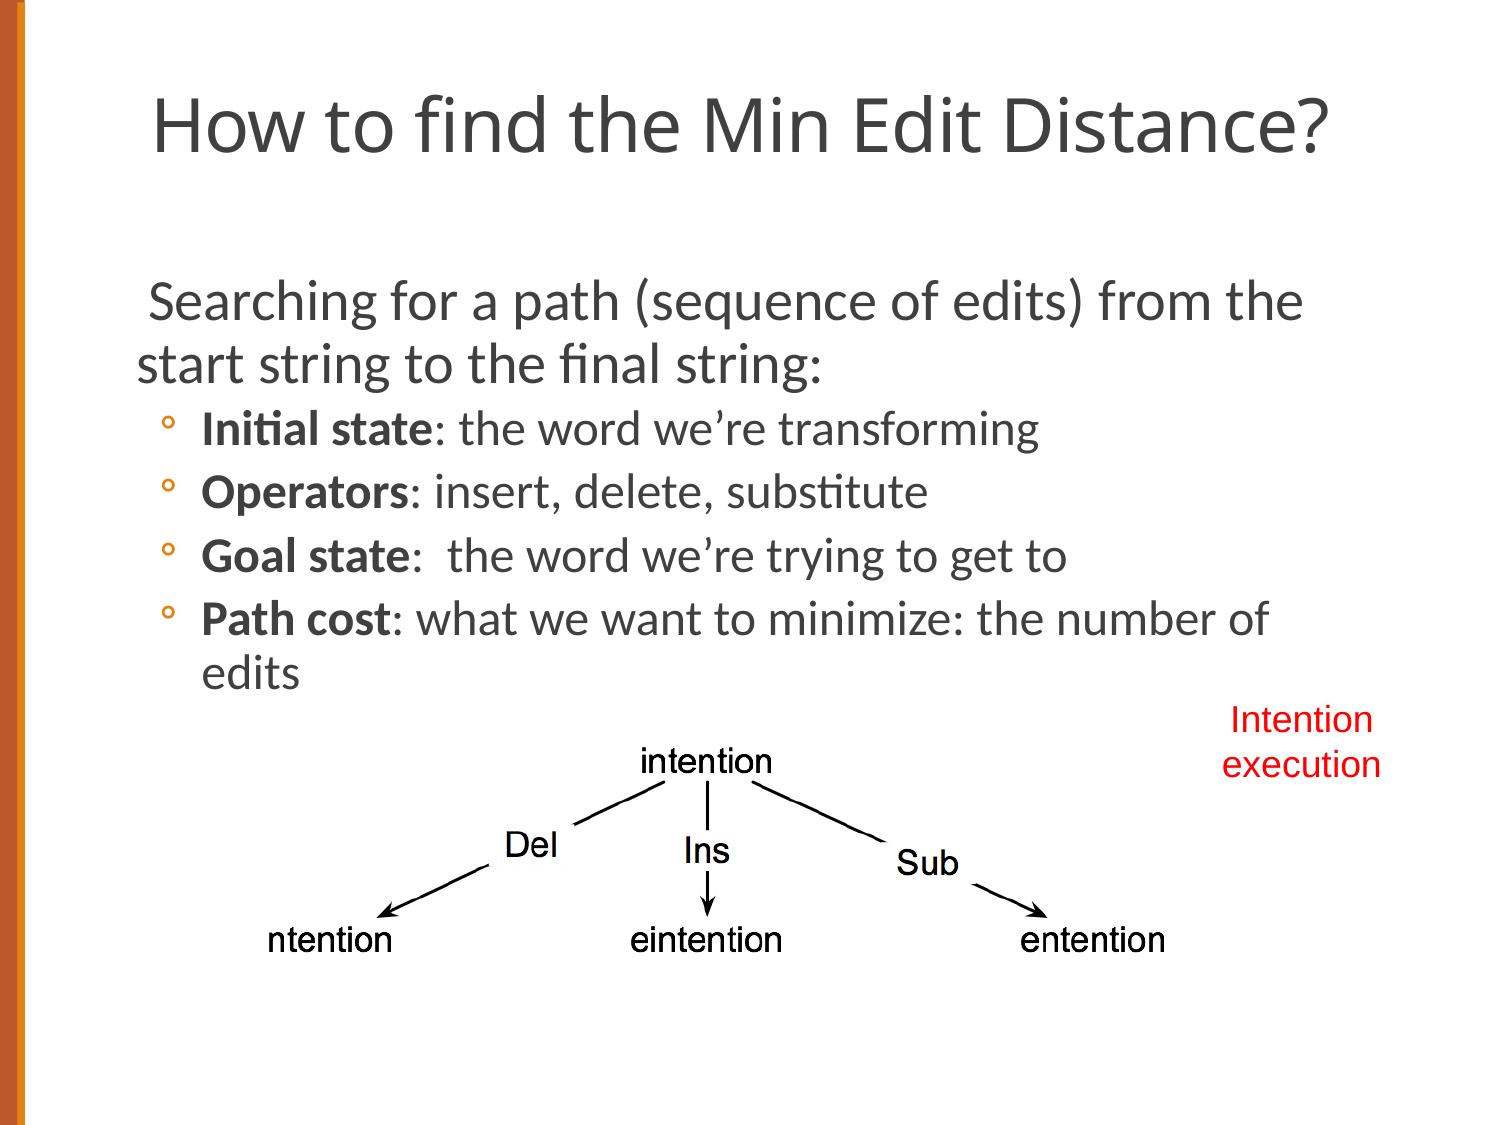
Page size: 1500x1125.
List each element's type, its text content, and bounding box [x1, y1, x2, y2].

list Searching for a path (sequence of edits) from the start string to the final string: Initial state: the word we’re transforming Operators: insert, delete, substitute Goal state: the word we’re trying to get to Path cost: what we want to minimize: the number of edits [135, 262, 1373, 1013]
title How to find the Min Edit Distance? [135, 26, 1373, 175]
picture [249, 736, 1189, 963]
text_box Intention execution [1181, 687, 1422, 793]
